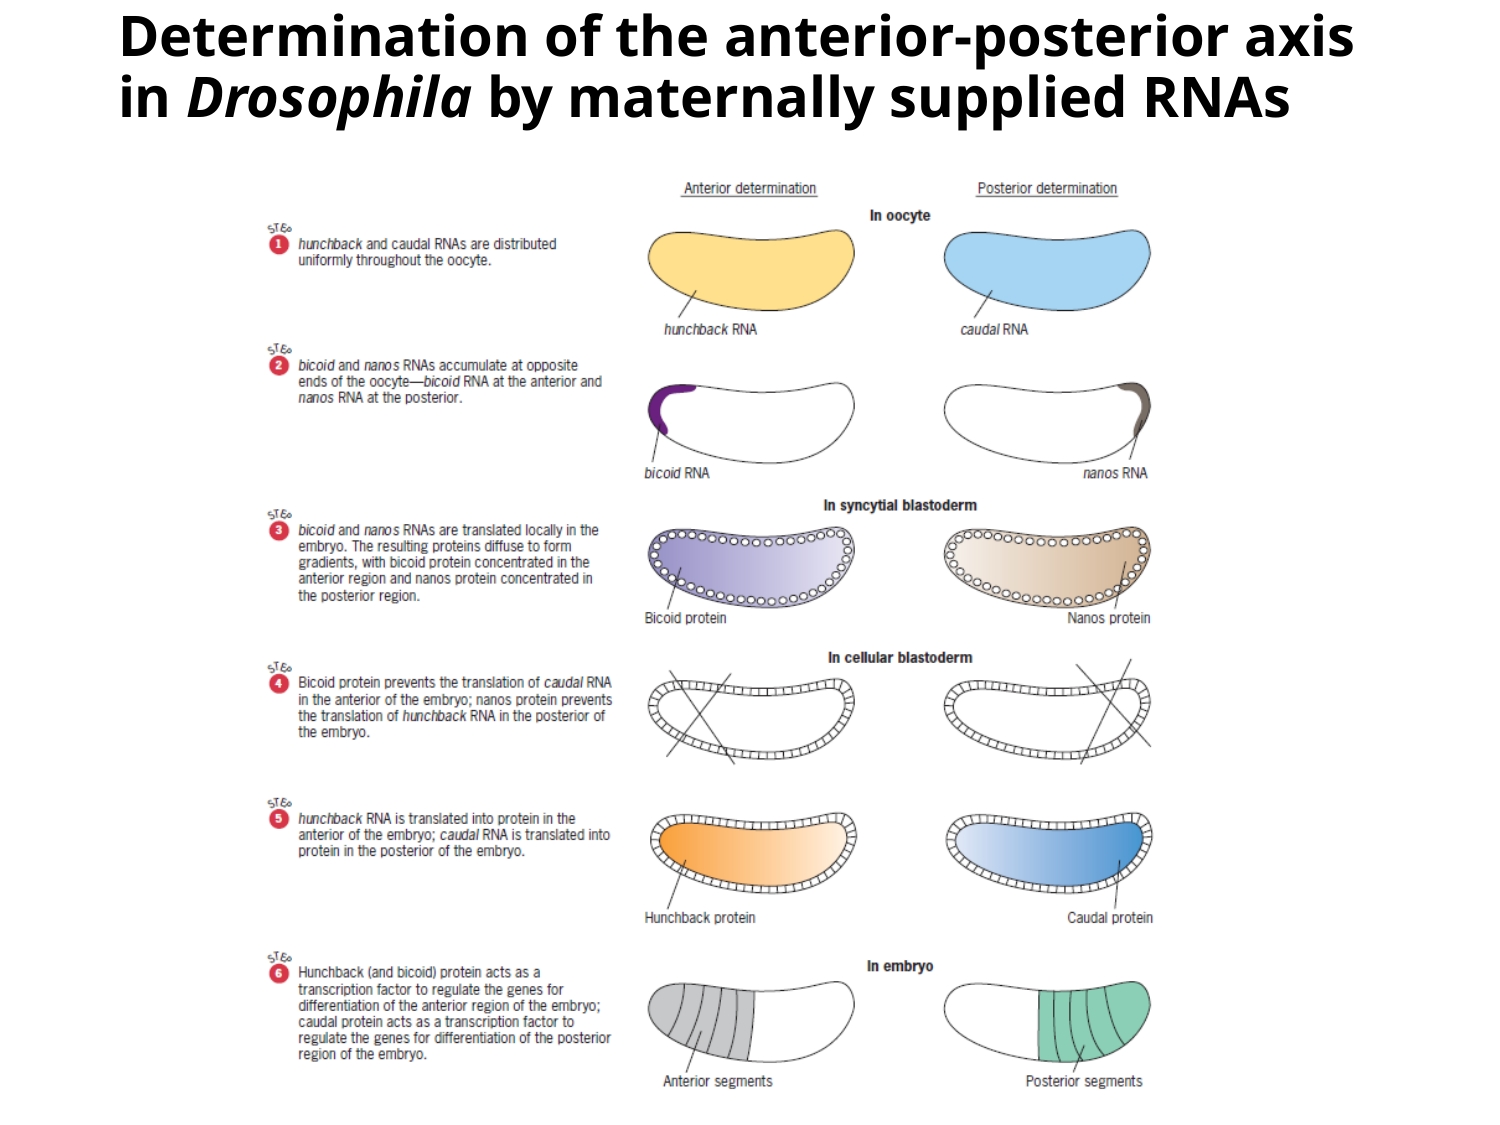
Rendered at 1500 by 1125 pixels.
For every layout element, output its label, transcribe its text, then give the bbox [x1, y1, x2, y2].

title Determination of the anterior-posterior axis in Drosophila by maternally supplied RNAs [103, 0, 1397, 138]
picture [261, 175, 1207, 1094]
